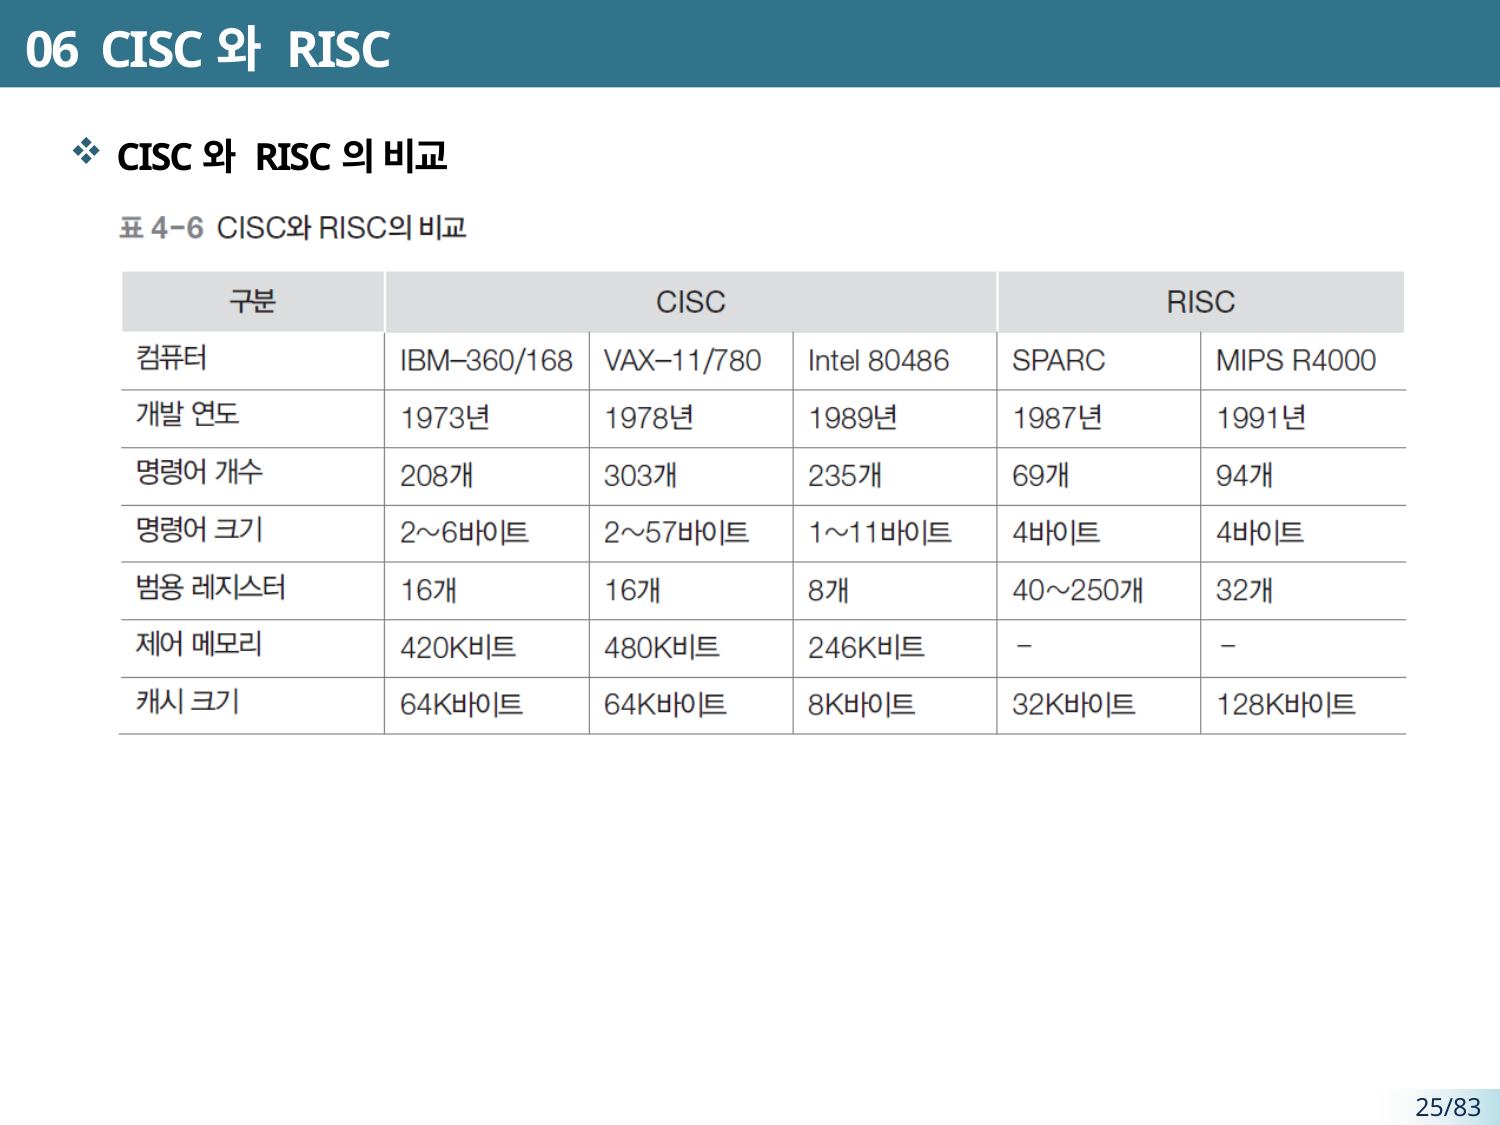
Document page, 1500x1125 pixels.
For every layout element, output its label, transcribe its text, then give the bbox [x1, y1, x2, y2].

title 06 CISC와 RISC [10, 8, 1288, 87]
picture [113, 207, 1424, 750]
list CISC와 RISC의 비교 [10, 116, 1481, 1047]
